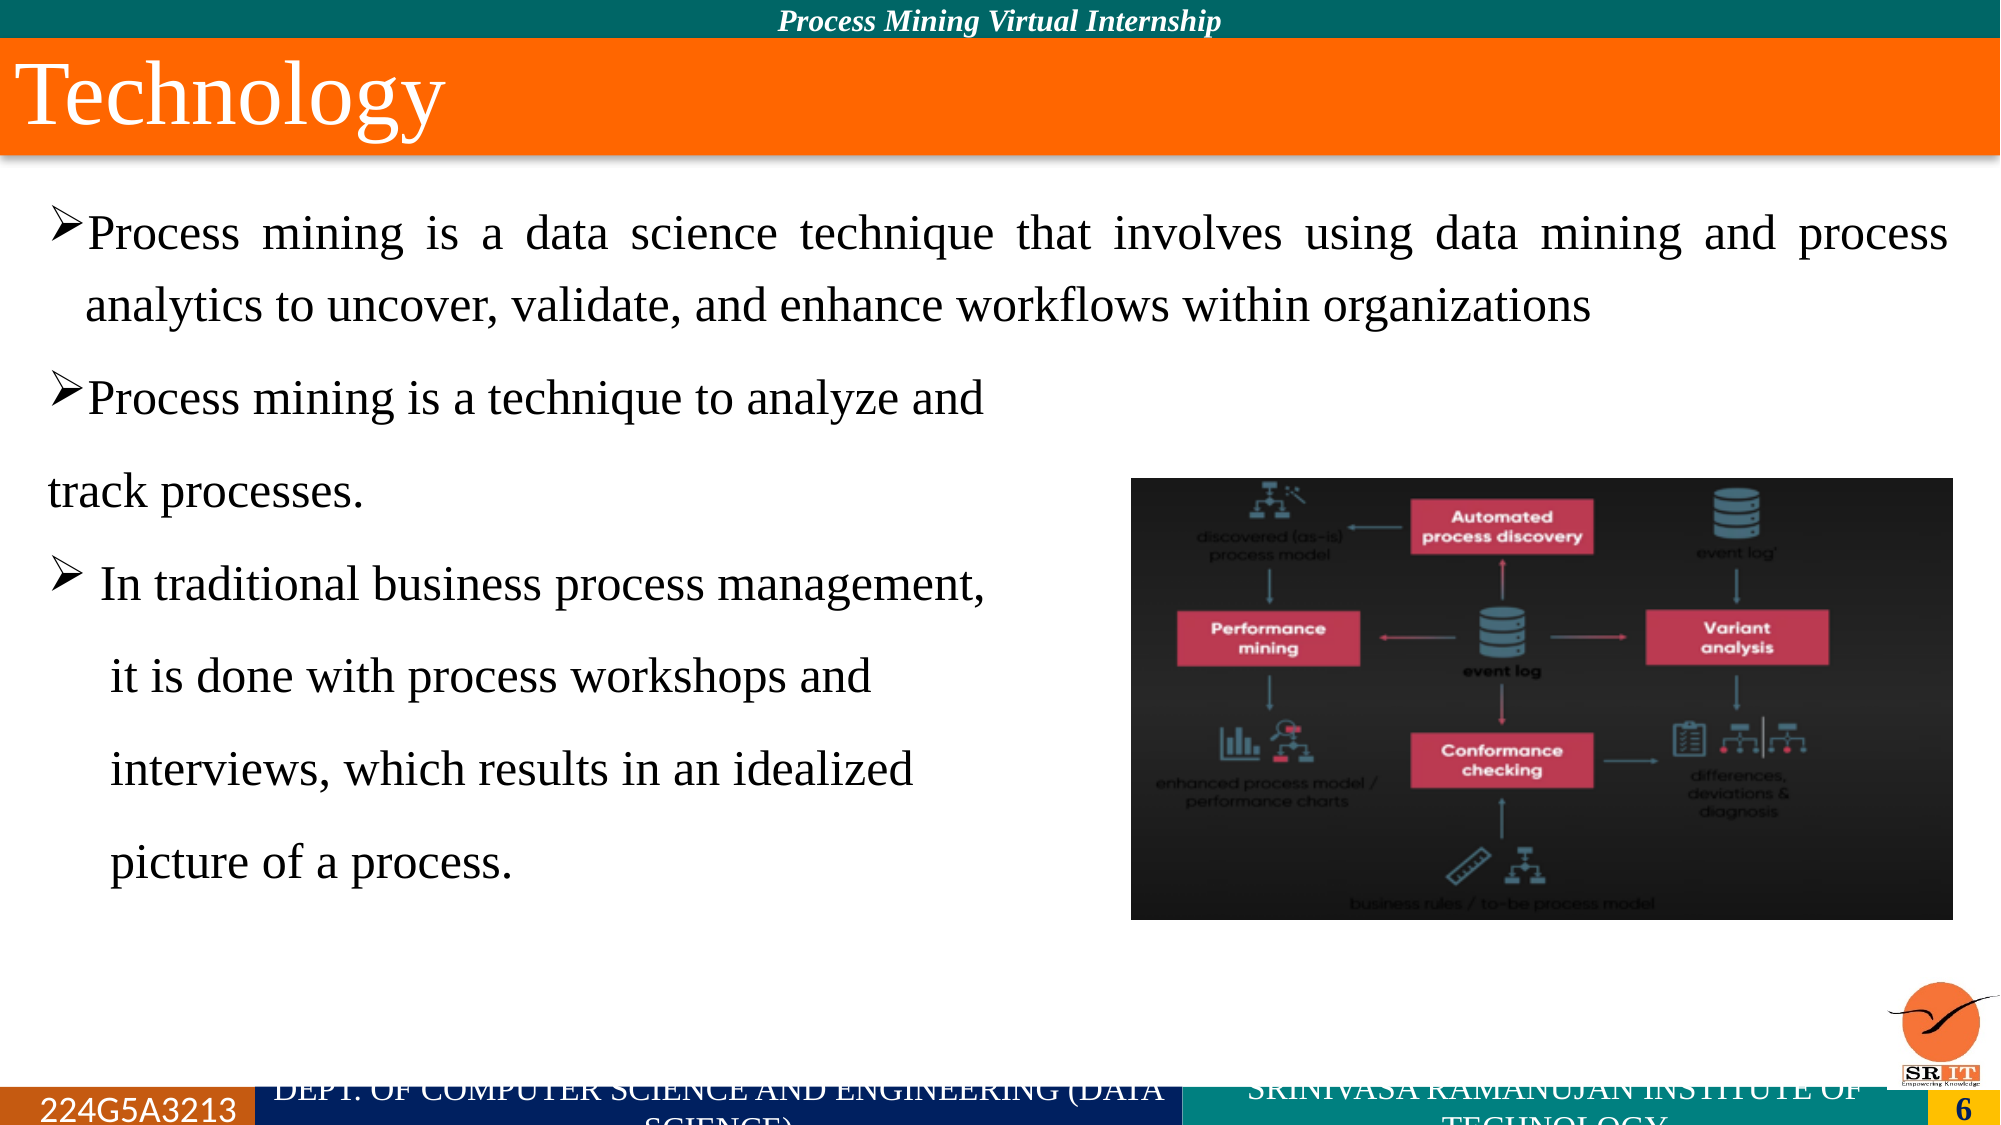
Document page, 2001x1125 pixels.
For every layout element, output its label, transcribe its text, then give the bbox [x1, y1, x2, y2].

title Technology [0, 38, 2000, 156]
picture [1130, 478, 1953, 920]
list Process mining is a data science technique that involves using data mining and process analytics to uncover, validate, and enhance workflows within organizations Process mining is a technique to analyze and track processes. In traditional business process management, it is done with process workshops and interviews, which results in an idealized picture of a process. [32, 179, 1965, 1065]
picture [1887, 977, 2000, 1090]
text_box 224G5A3213 [0, 1089, 252, 1125]
